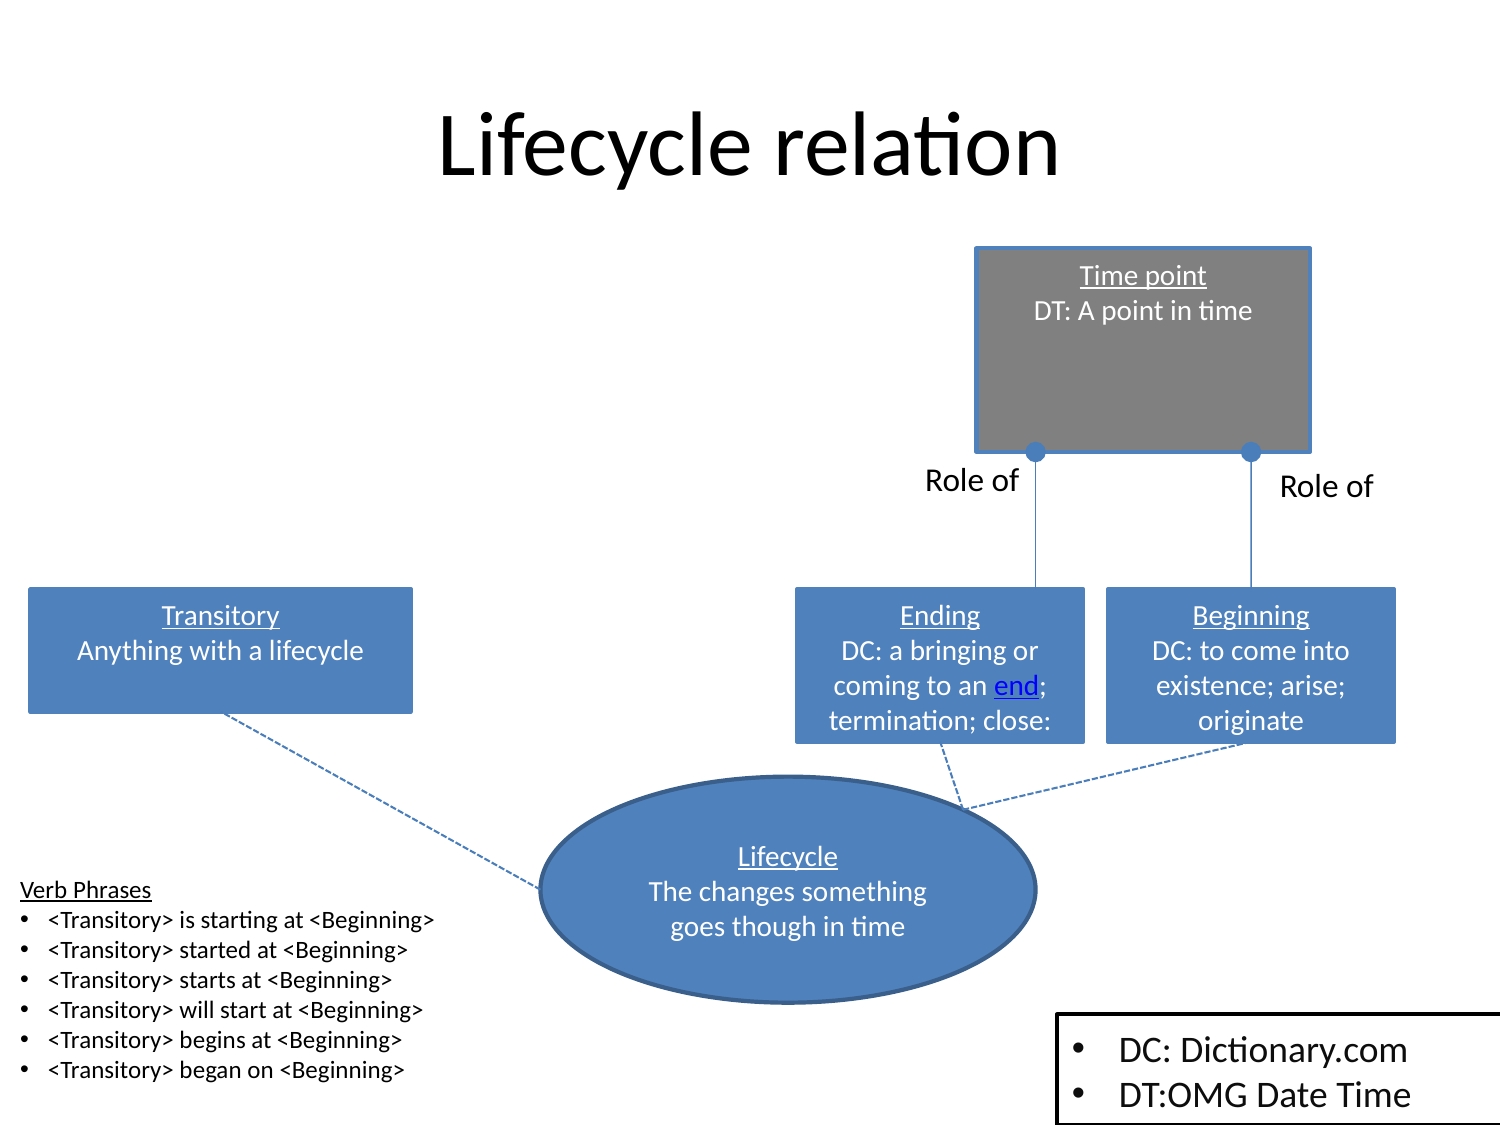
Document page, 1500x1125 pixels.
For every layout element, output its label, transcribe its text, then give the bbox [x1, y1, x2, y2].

title Lifecycle relation [75, 45, 1425, 233]
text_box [939, 741, 964, 810]
text_box Beginning DC: to come into existence; arise; originate [1106, 587, 1396, 744]
text_box DC: Dictionary.com DT:OMG Date Time [1055, 1012, 1500, 1125]
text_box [220, 711, 541, 890]
text_box Verb Phrases <Transitory> is starting at <Beginning> <Transitory> started at <Beginning> <Transitory> starts at <Beginning> <Transitory> will start at <Beginning> <Transitory> begins at <Beginning> <Transitory> began on <Beginning> [5, 866, 486, 1125]
text_box Transitory Anything with a lifecycle [28, 587, 413, 714]
text_box Lifecycle The changes something goes though in time [538, 774, 1038, 1005]
text_box Role of [910, 450, 1035, 506]
text_box Ending DC: a bringing or coming to an end; termination; close: [795, 587, 1085, 744]
text_box Role of [1265, 456, 1389, 512]
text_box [964, 741, 1252, 810]
text_box Time point DT: A point in time [974, 246, 1312, 454]
